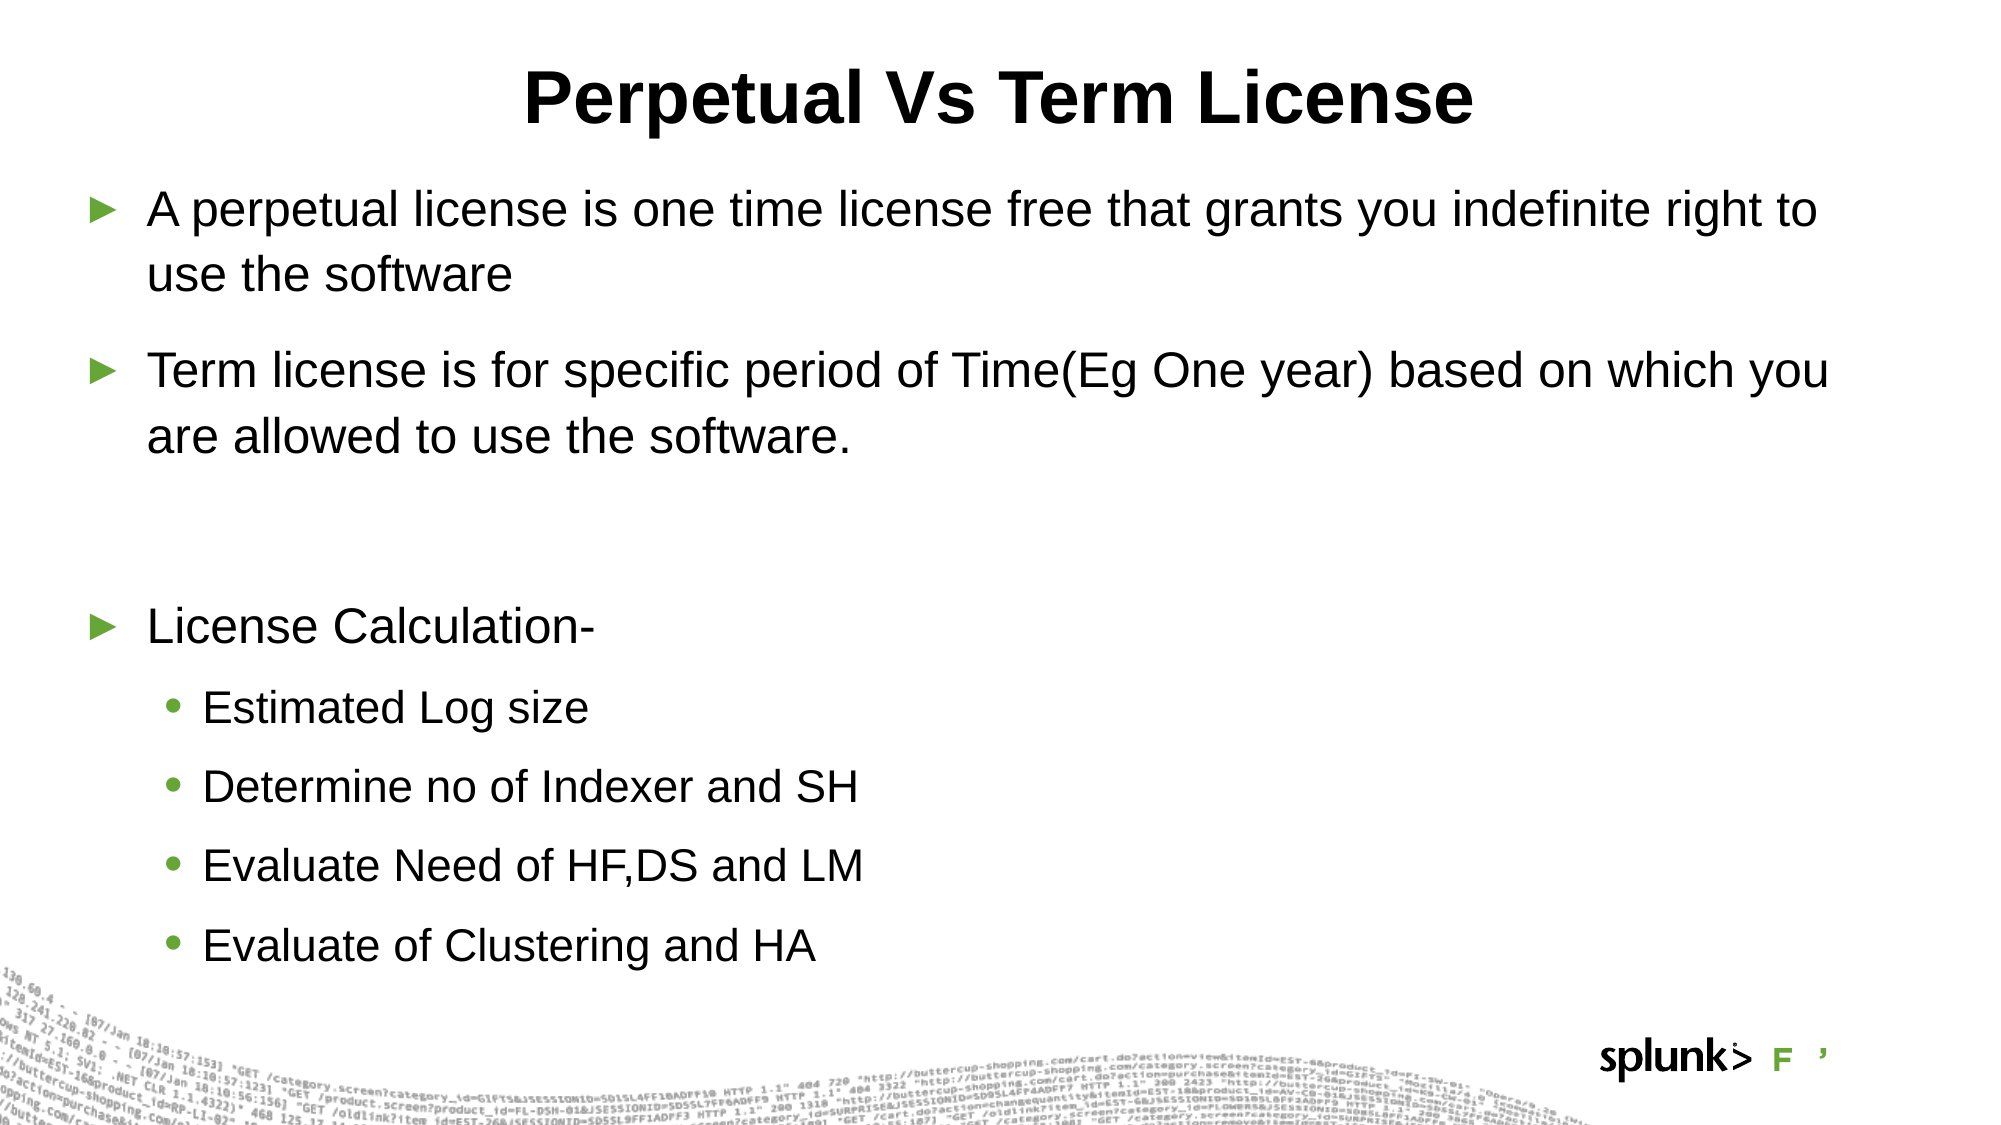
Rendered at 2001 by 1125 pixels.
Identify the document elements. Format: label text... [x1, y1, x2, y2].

list A perpetual license is one time license free that grants you indefinite right to use the software Term license is for specific period of Time(Eg One year) based on which you are allowed to use the software. License Calculation- Estimated Log size Determine no of Indexer and SH Evaluate Need of HF,DS and LM Evaluate of Clustering and HA [74, 162, 1904, 1006]
title Perpetual Vs Term License [0, 50, 2000, 150]
